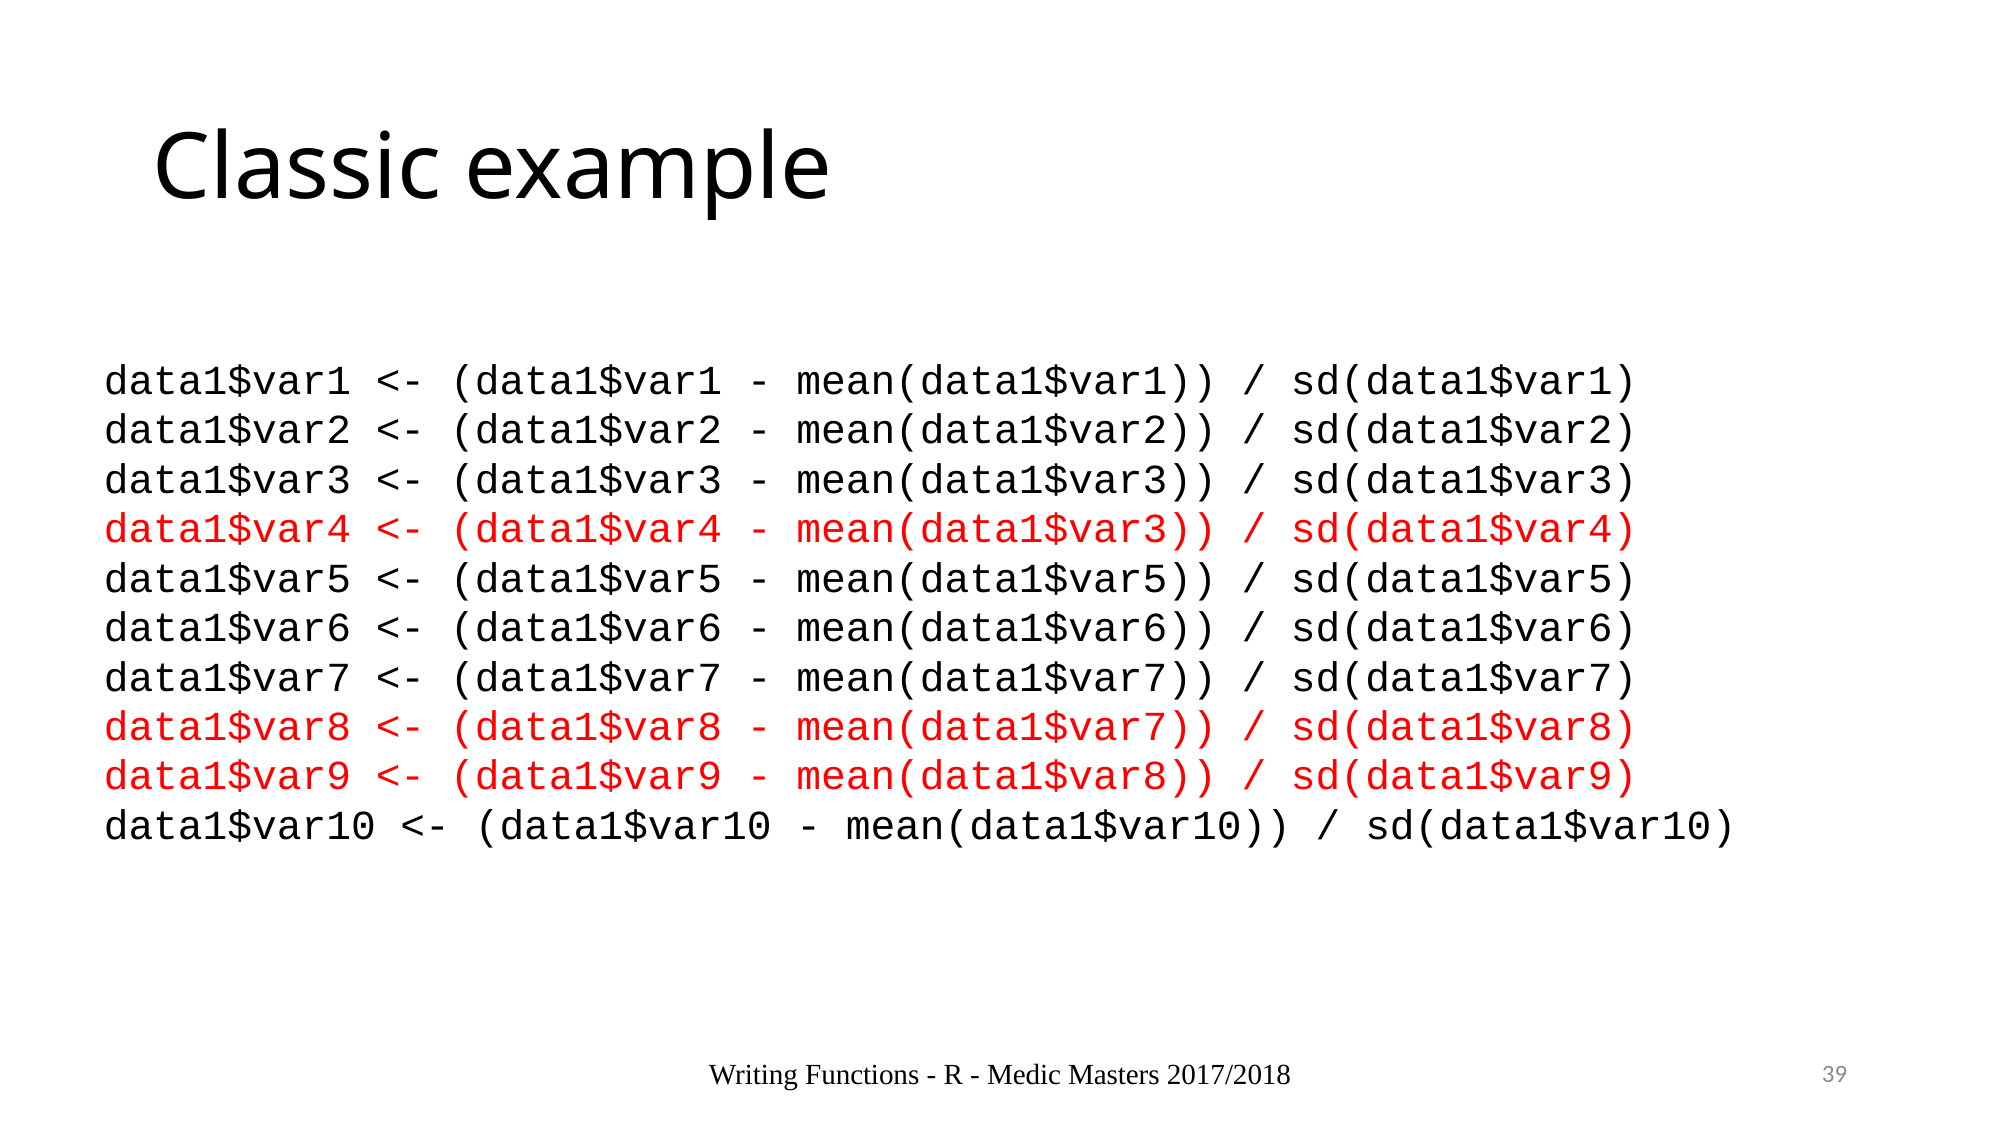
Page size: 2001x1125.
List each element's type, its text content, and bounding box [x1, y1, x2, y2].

list data1$var1 <- (data1$var1 - mean(data1$var1)) / sd(data1$var1) data1$var2 <- (data1$var2 - mean(data1$var2)) / sd(data1$var2) data1$var3 <- (data1$var3 - mean(data1$var3)) / sd(data1$var3) data1$var4 <- (data1$var4 - mean(data1$var3)) / sd(data1$var4) data1$var5 <- (data1$var5 - mean(data1$var5)) / sd(data1$var5) data1$var6 <- (data1$var6 - mean(data1$var6)) / sd(data1$var6) data1$var7 <- (data1$var7 - mean(data1$var7)) / sd(data1$var7) data1$var8 <- (data1$var8 - mean(data1$var7)) / sd(data1$var8) data1$var9 <- (data1$var9 - mean(data1$var8)) / sd(data1$var9) data1$var10 <- (data1$var10 - mean(data1$var10)) / sd(data1$var10) [88, 345, 1863, 856]
title Classic example [137, 59, 1863, 278]
slide_number 39 [1412, 1042, 1863, 1103]
footer Writing Functions - R - Medic Masters 2017/2018 [662, 1042, 1338, 1103]
